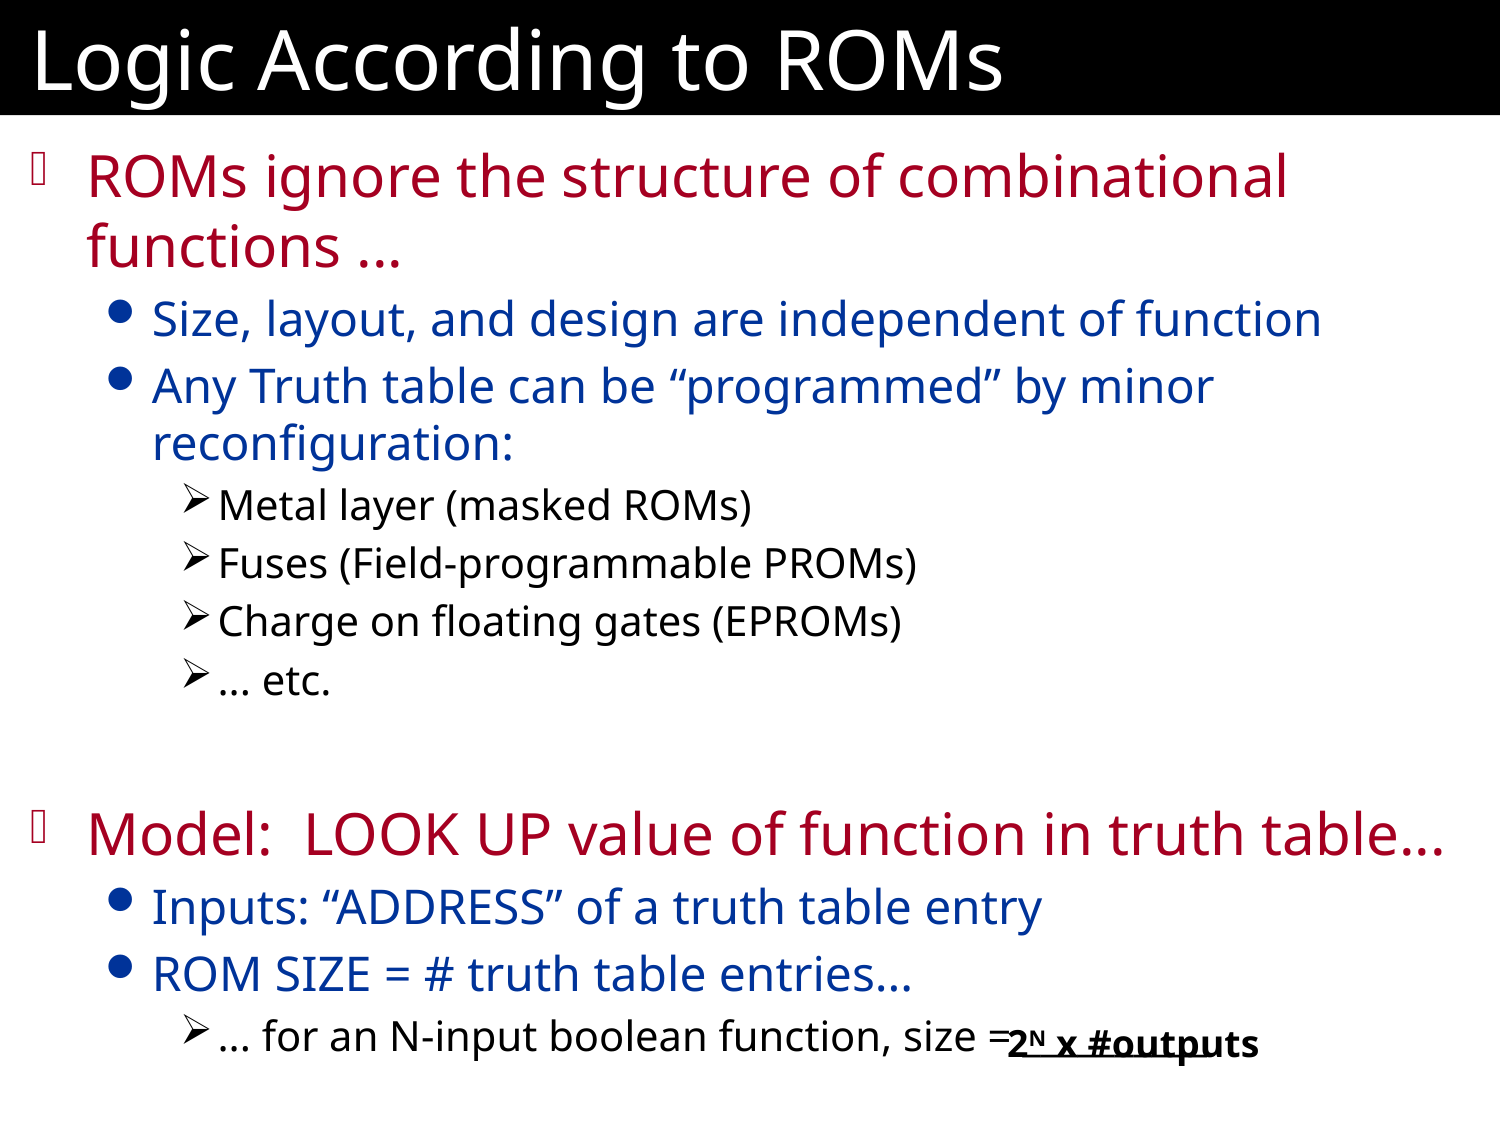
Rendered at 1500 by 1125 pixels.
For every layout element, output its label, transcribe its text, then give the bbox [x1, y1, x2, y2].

title Logic According to ROMs [0, 0, 1500, 115]
text_box 2N x #outputs [992, 1012, 1275, 1073]
list ROMs ignore the structure of combinational functions ... Size, layout, and design are independent of function Any Truth table can be “programmed” by minor reconfiguration: Metal layer (masked ROMs) Fuses (Field-programmable PROMs) Charge on floating gates (EPROMs) ... etc. Model: LOOK UP value of function in truth table... Inputs: “ADDRESS” of a truth table entry ROM SIZE = # truth table entries... ... for an N-input boolean function, size = __________ [0, 115, 1500, 1125]
